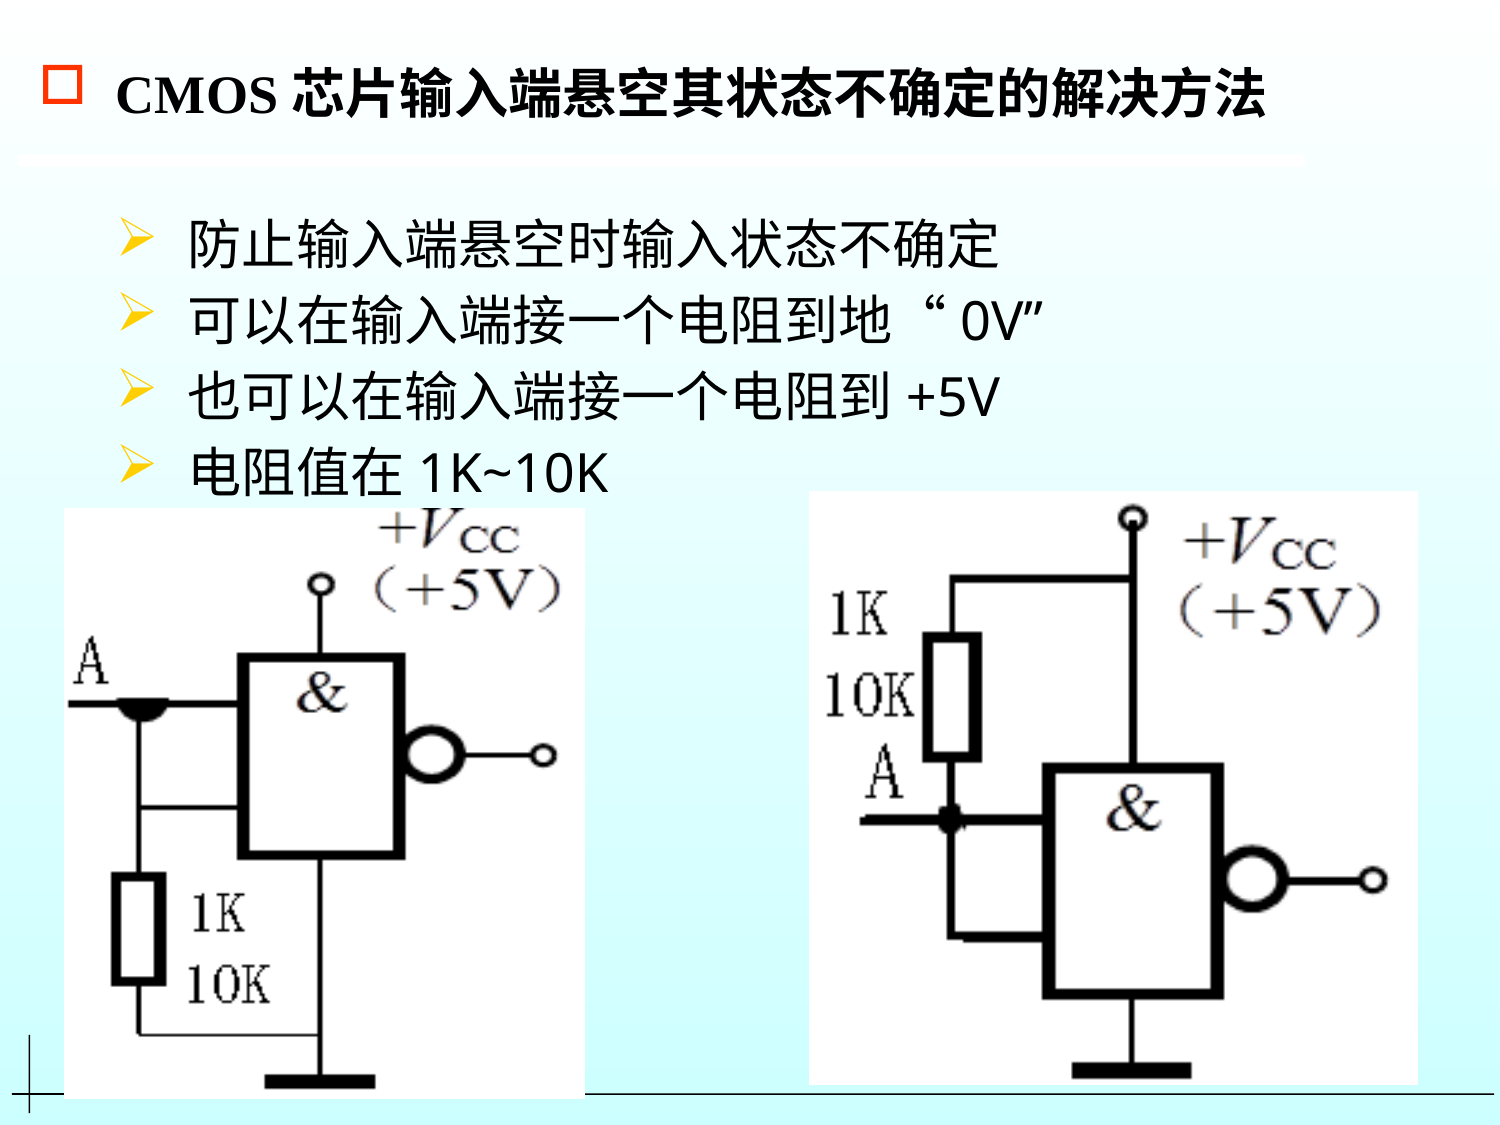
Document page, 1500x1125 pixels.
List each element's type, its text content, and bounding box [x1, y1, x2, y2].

picture [64, 508, 585, 1100]
text_box CMOS芯片输入端悬空其状态不确定的解决方法 防止输入端悬空时输入状态不确定 可以在输入端接一个电阻到地“0V” 也可以在输入端接一个电阻到+5V 电阻值在1K~10K [23, 51, 1418, 539]
picture [808, 491, 1419, 1085]
